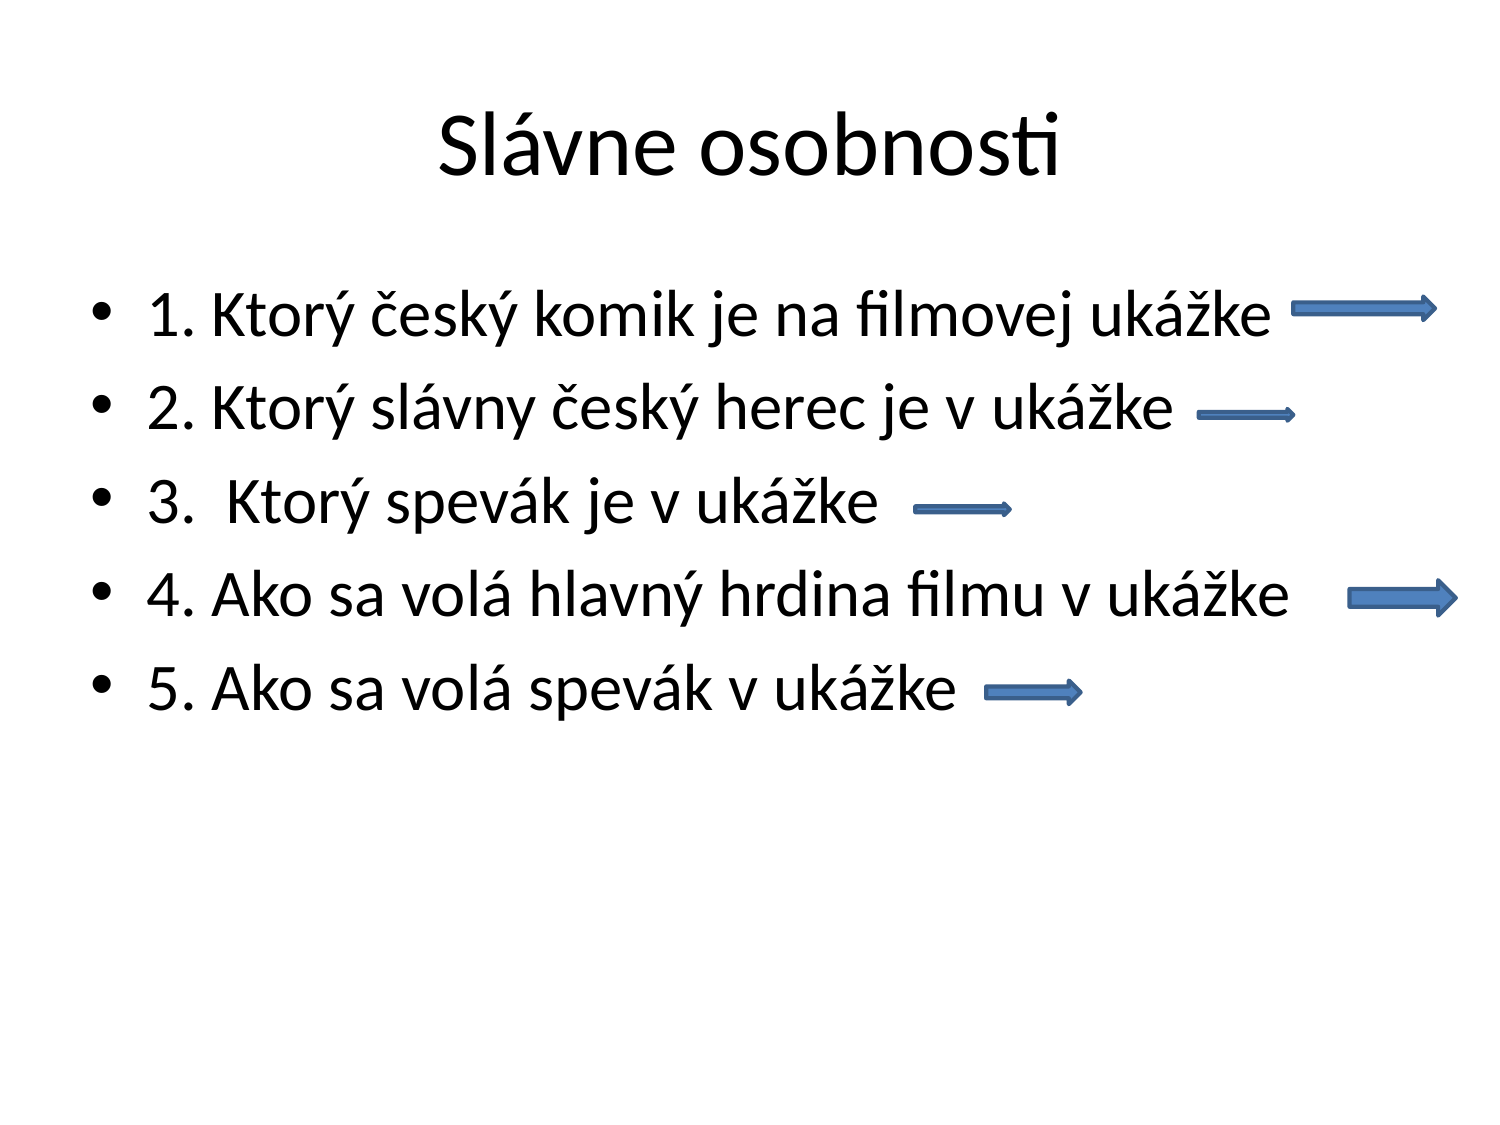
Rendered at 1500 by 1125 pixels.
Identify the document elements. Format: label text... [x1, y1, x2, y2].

list 1. Ktorý český komik je na filmovej ukážke 2. Ktorý slávny český herec je v ukážke 3. Ktorý spevák je v ukážke 4. Ako sa volá hlavný hrdina filmu v ukážke 5. Ako sa volá spevák v ukážke [75, 262, 1425, 1005]
text_box [913, 501, 1012, 518]
text_box [1347, 578, 1458, 618]
text_box [1291, 294, 1438, 323]
text_box [1196, 406, 1296, 423]
text_box [984, 678, 1083, 707]
title Slávne osobnosti [75, 45, 1425, 233]
